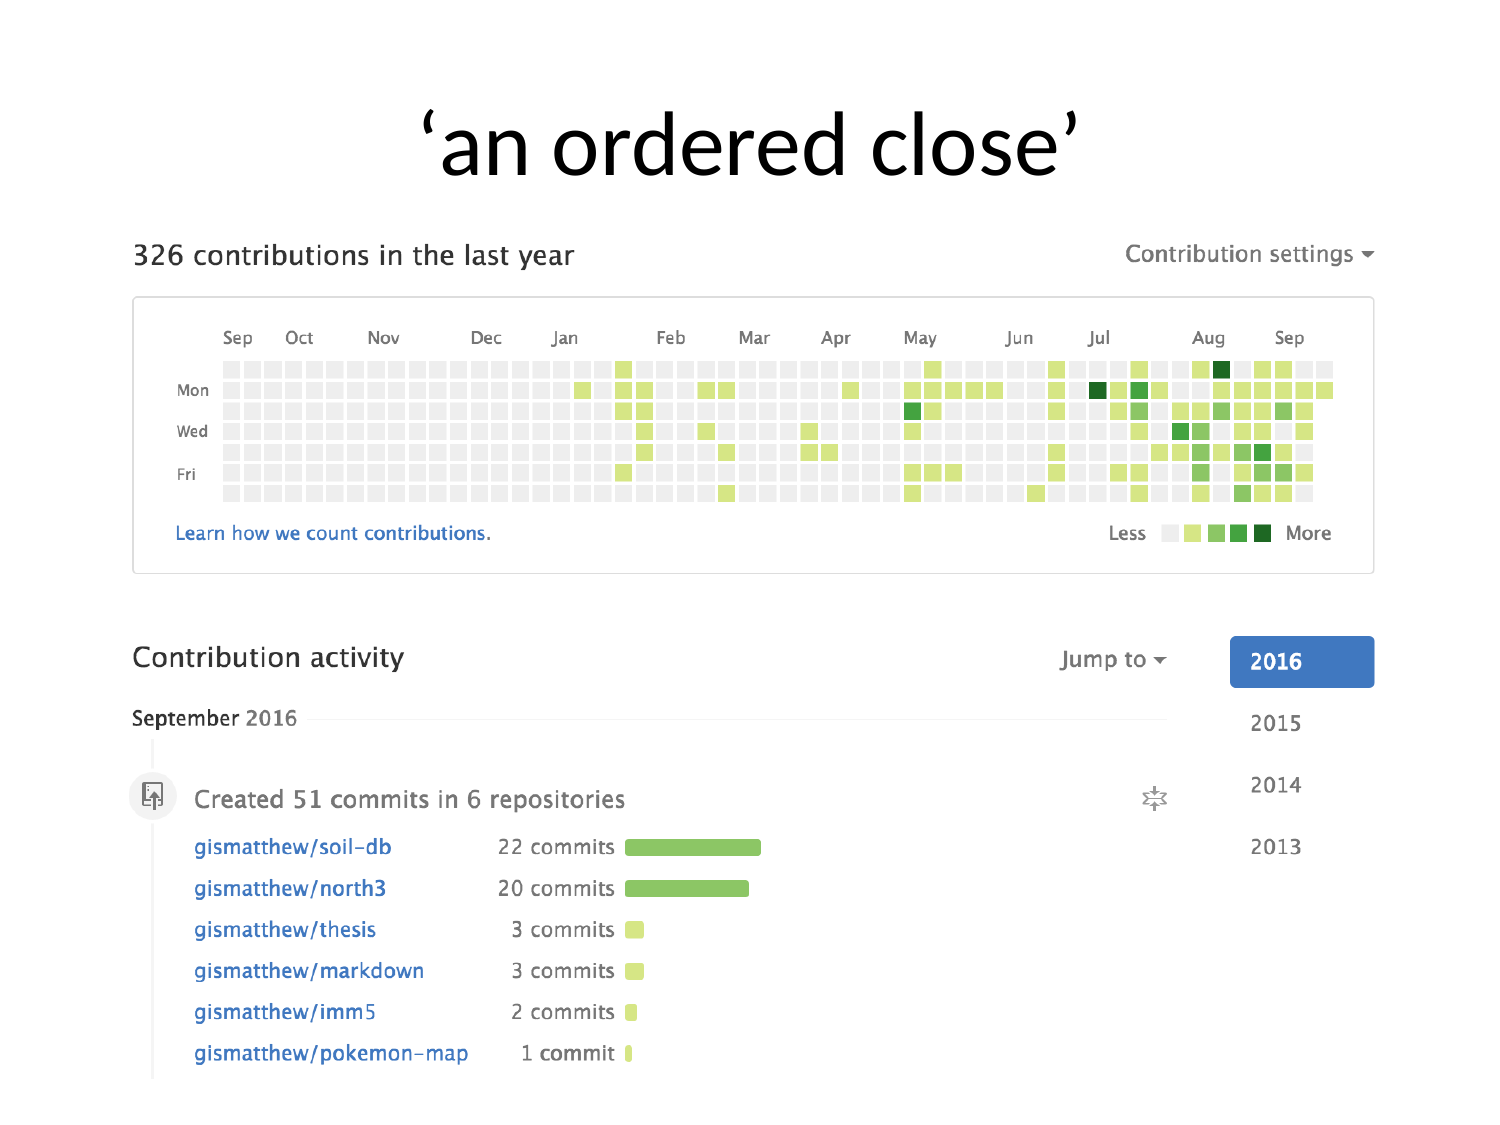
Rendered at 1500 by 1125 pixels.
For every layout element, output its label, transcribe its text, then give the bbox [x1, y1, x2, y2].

picture [99, 232, 1393, 1080]
title ‘an ordered close’ [75, 45, 1425, 233]
